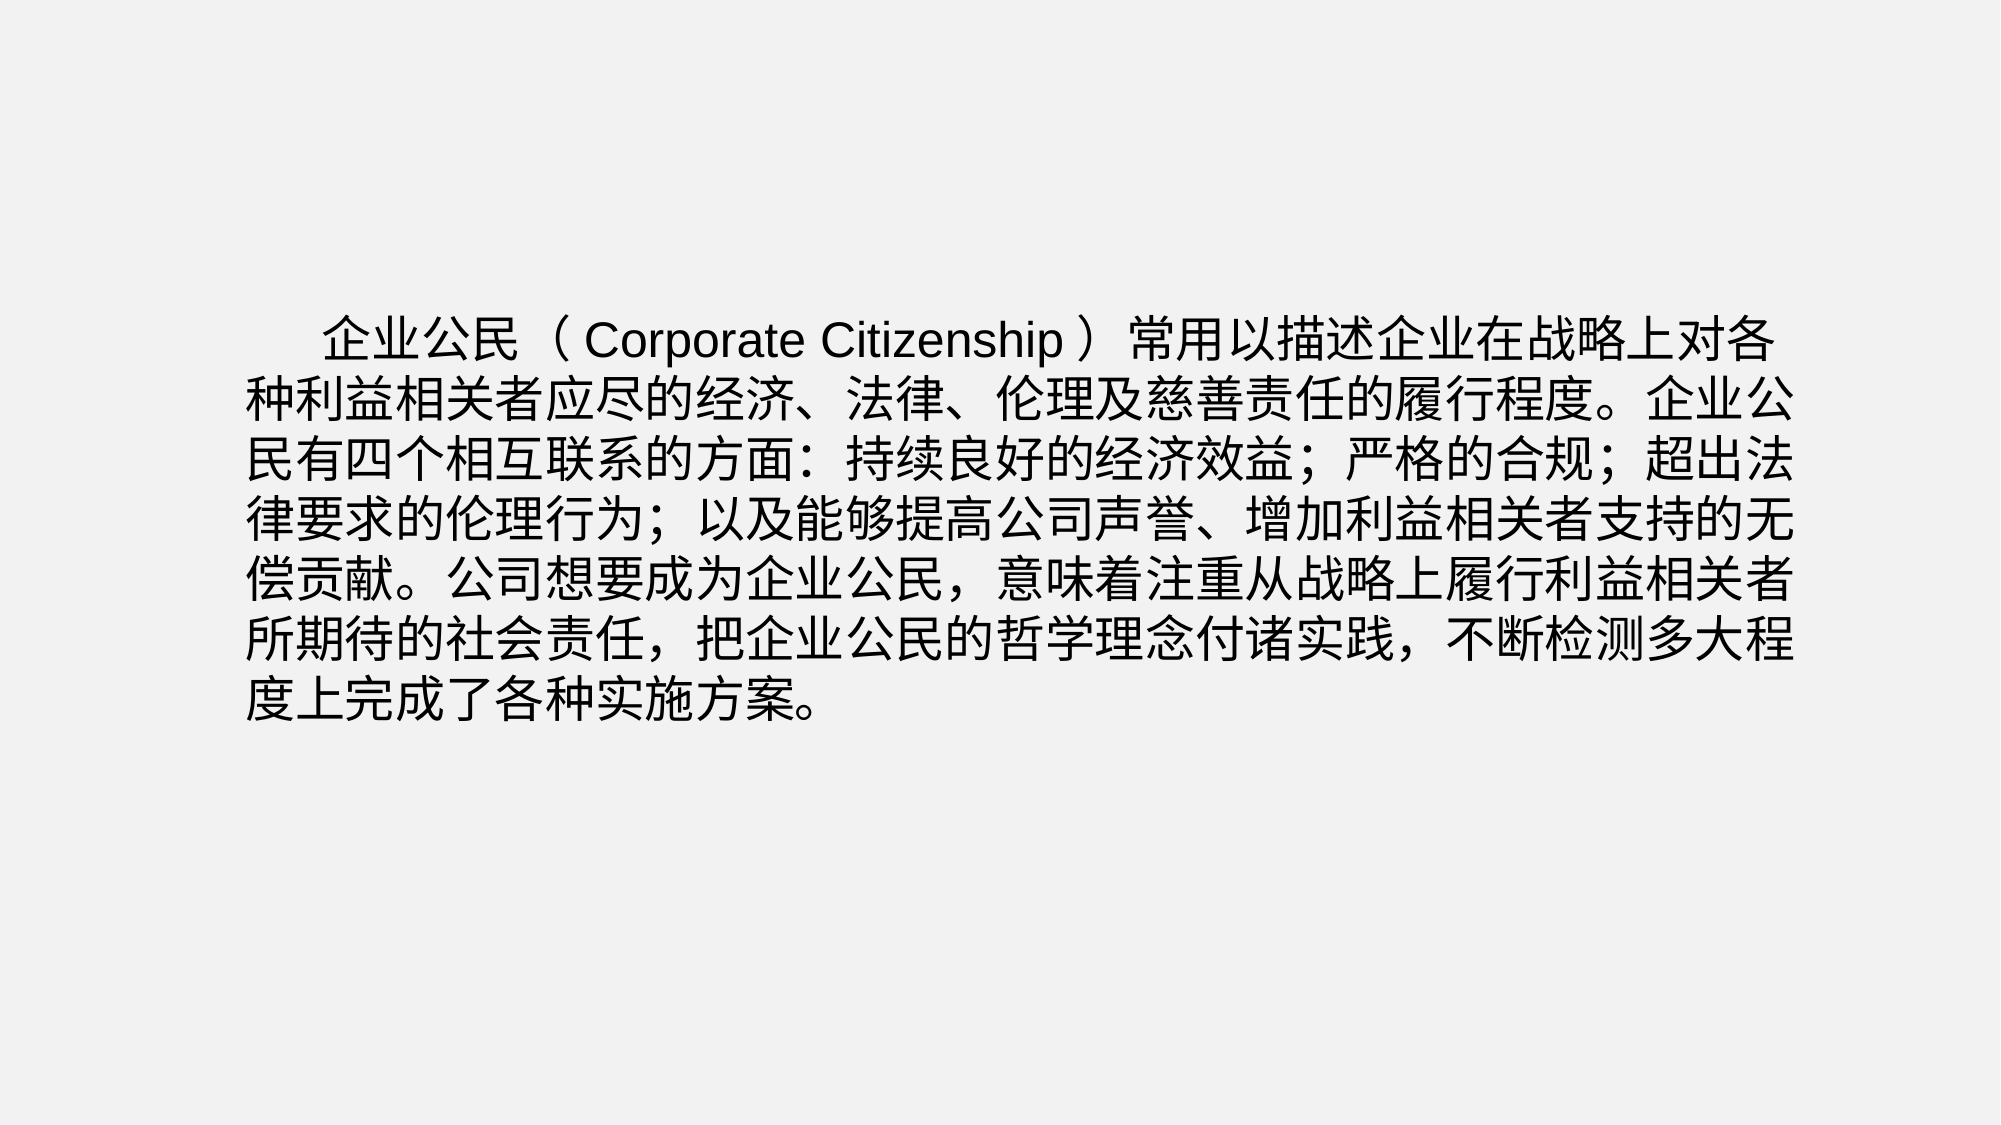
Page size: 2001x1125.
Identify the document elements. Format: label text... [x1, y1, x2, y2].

text_box 企业公民（Corporate Citizenship）常用以描述企业在战略上对各种利益相关者应尽的经济、法律、伦理及慈善责任的履行程度。企业公民有四个相互联系的方面：持续良好的经济效益；严格的合规；超出法律要求的伦理行为；以及能够提高公司声誉、增加利益相关者支持的无偿贡献。公司想要成为企业公民，意味着注重从战略上履行利益相关者所期待的社会责任，把企业公民的哲学理念付诸实践，不断检测多大程度上完成了各种实施方案。 [230, 299, 1831, 735]
